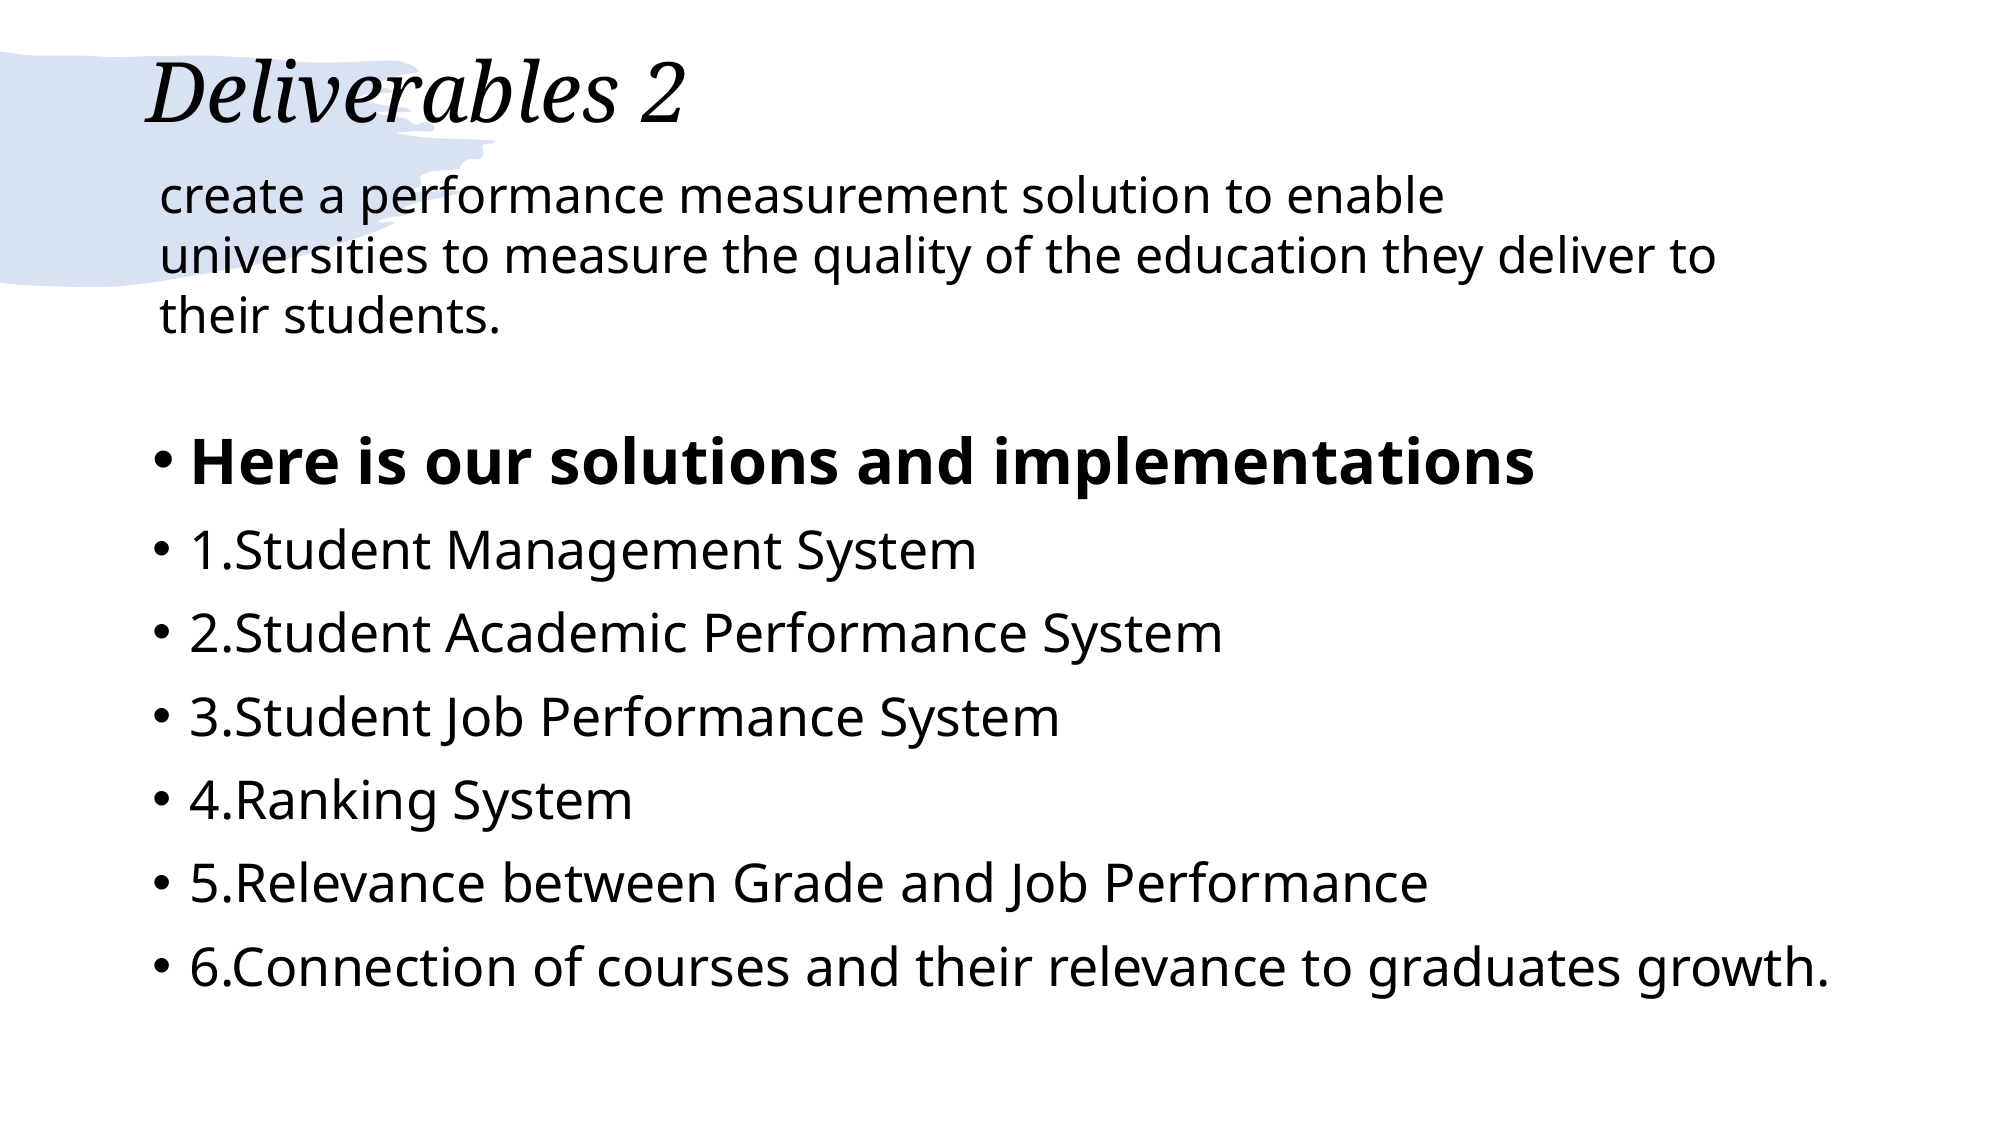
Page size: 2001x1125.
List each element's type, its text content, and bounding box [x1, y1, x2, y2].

list Here is our solutions and implementations 1.Student Management System 2.Student Academic Performance System 3.Student Job Performance System 4.Ranking System 5.Relevance between Grade and Job Performance 6.Connection of courses and their relevance to graduates growth. [137, 329, 1863, 1013]
title Deliverables 2 [131, 22, 1857, 169]
text_box create a performance measurement solution to enable universities to measure the quality of the education they deliver to their students. [144, 156, 1804, 352]
